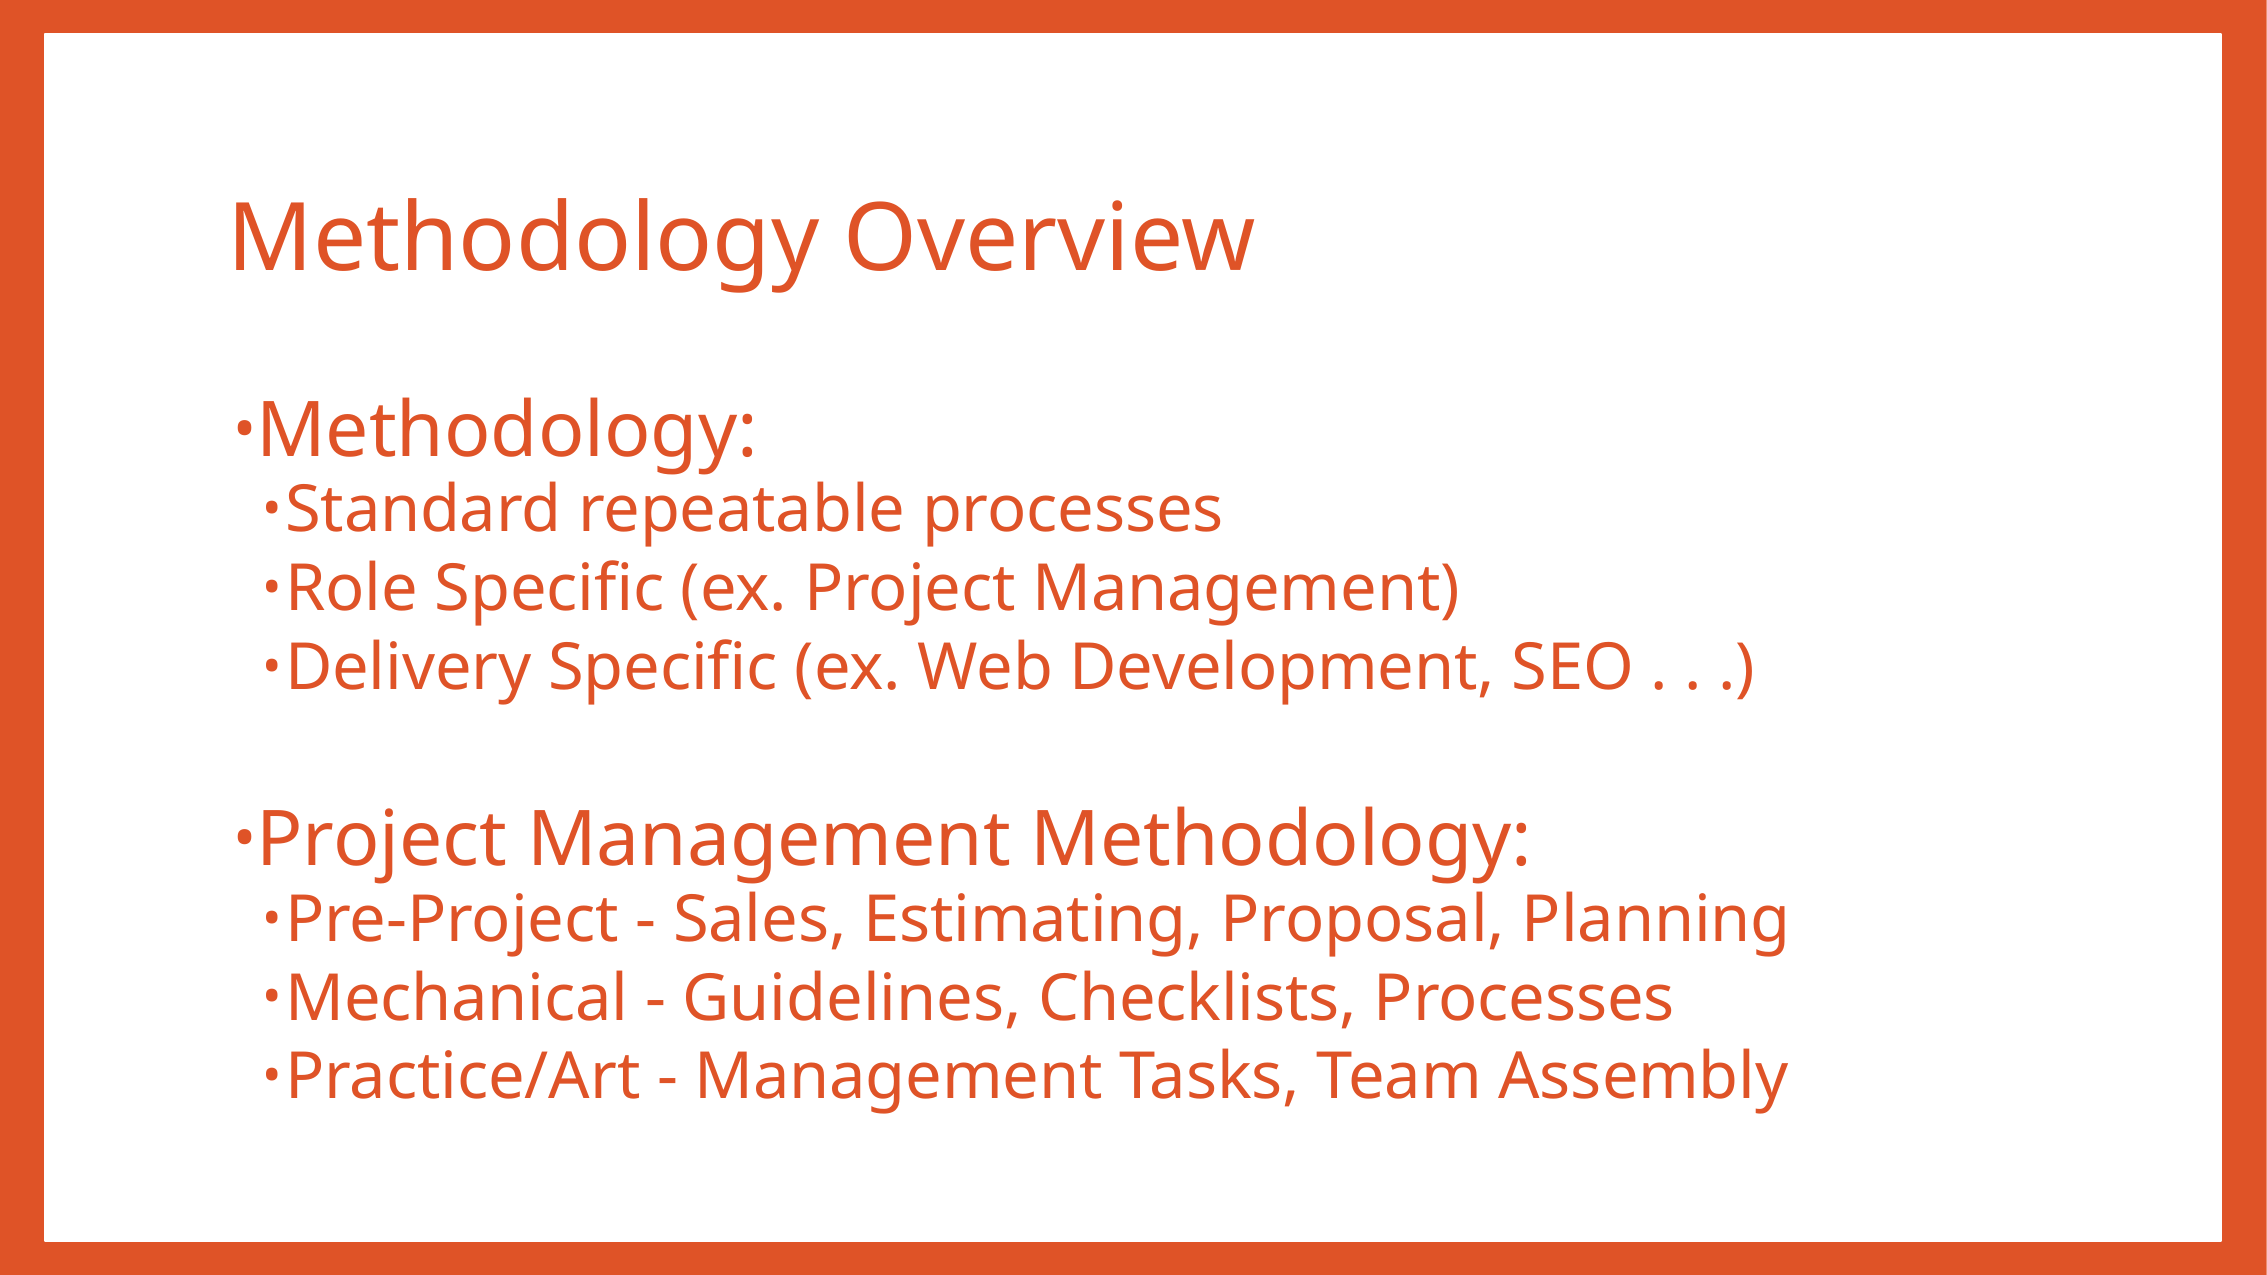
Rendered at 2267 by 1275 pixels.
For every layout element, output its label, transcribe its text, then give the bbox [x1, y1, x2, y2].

list Methodology: Standard repeatable processes Role Specific (ex. Project Management) Delivery Specific (ex. Web Development, SEO . . .) Project Management Methodology: Pre-Project - Sales, Estimating, Proposal, Planning Mechanical - Guidelines, Checklists, Processes Practice/Art - Management Tasks, Team Assembly [212, 382, 2048, 1134]
title Methodology Overview [212, 113, 2049, 366]
